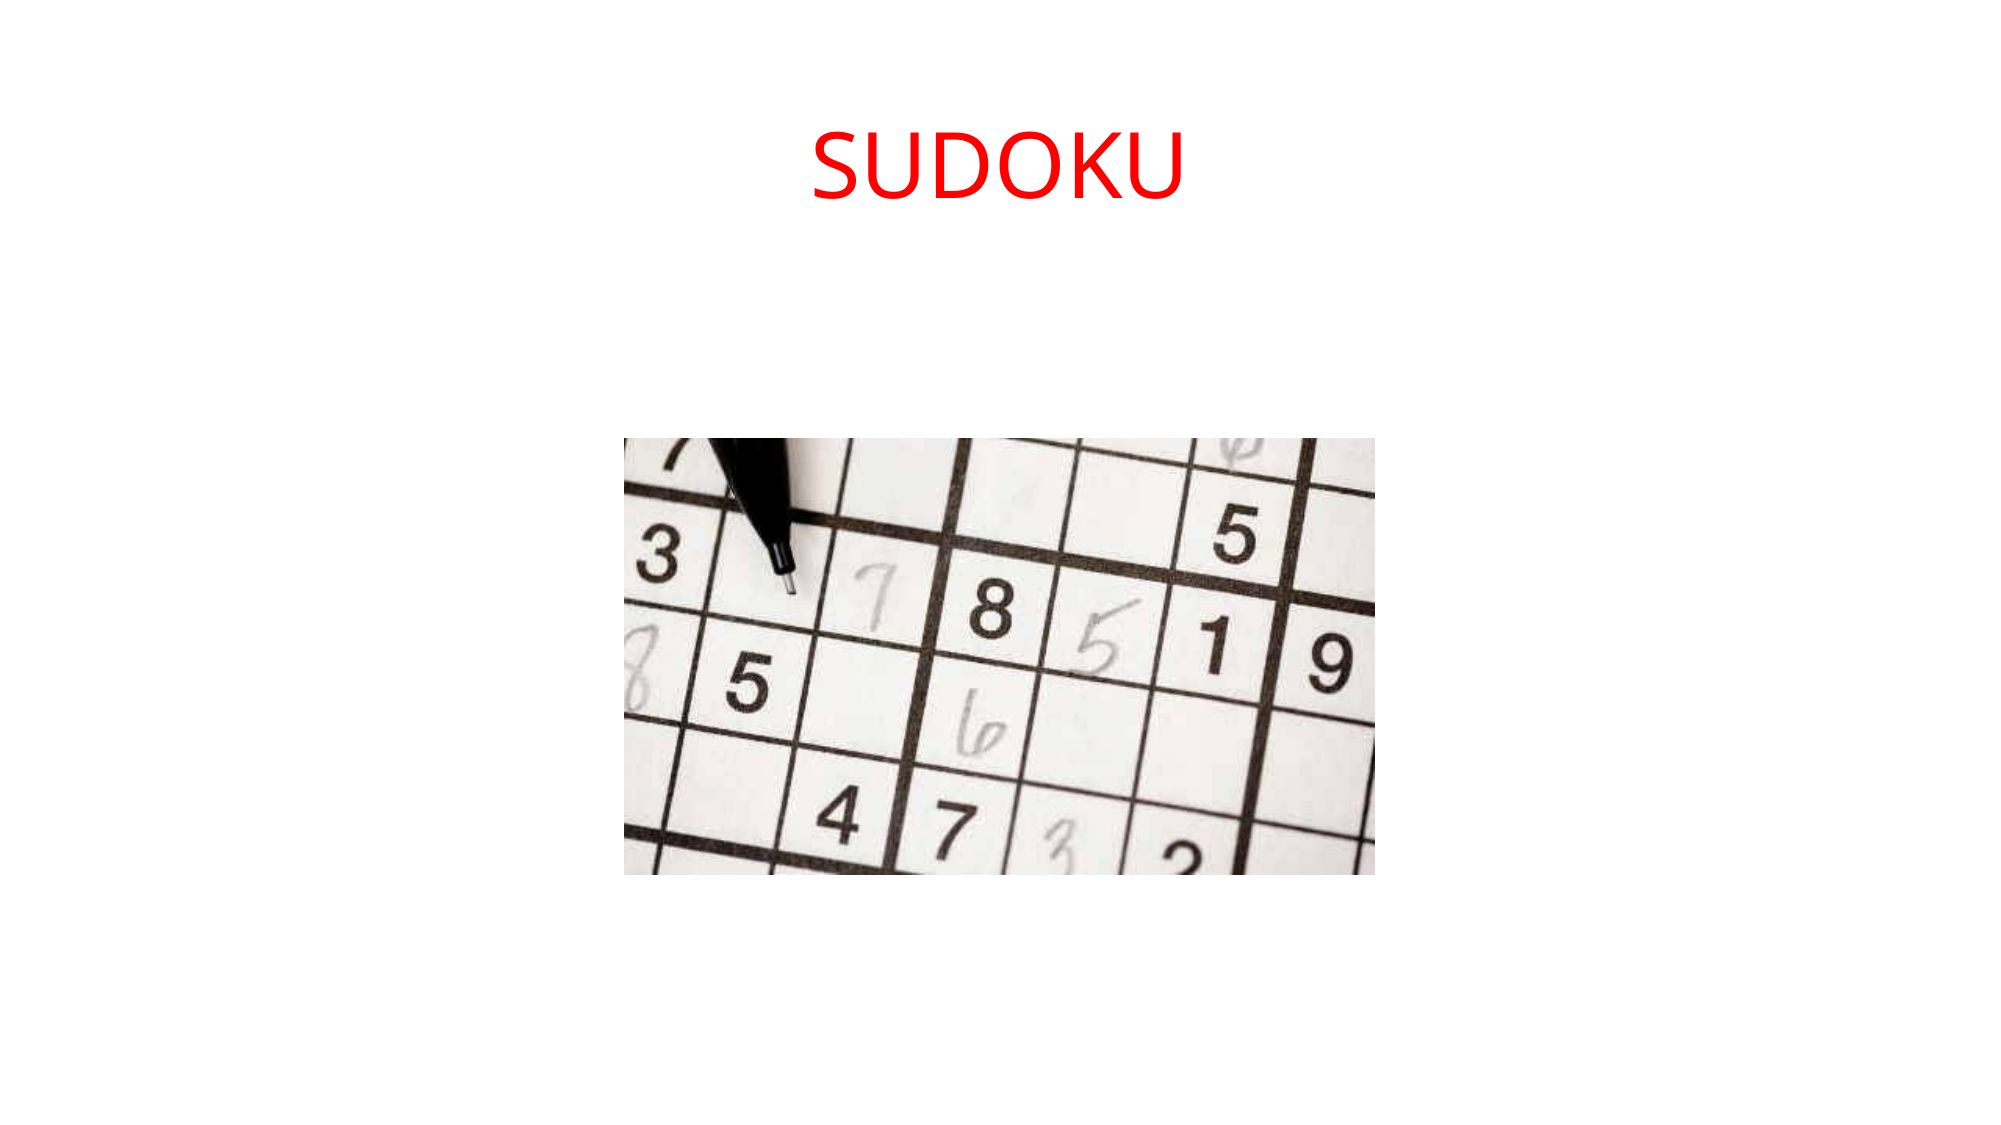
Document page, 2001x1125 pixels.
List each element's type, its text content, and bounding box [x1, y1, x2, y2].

title SUDOKU [137, 59, 1863, 278]
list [624, 438, 1375, 875]
